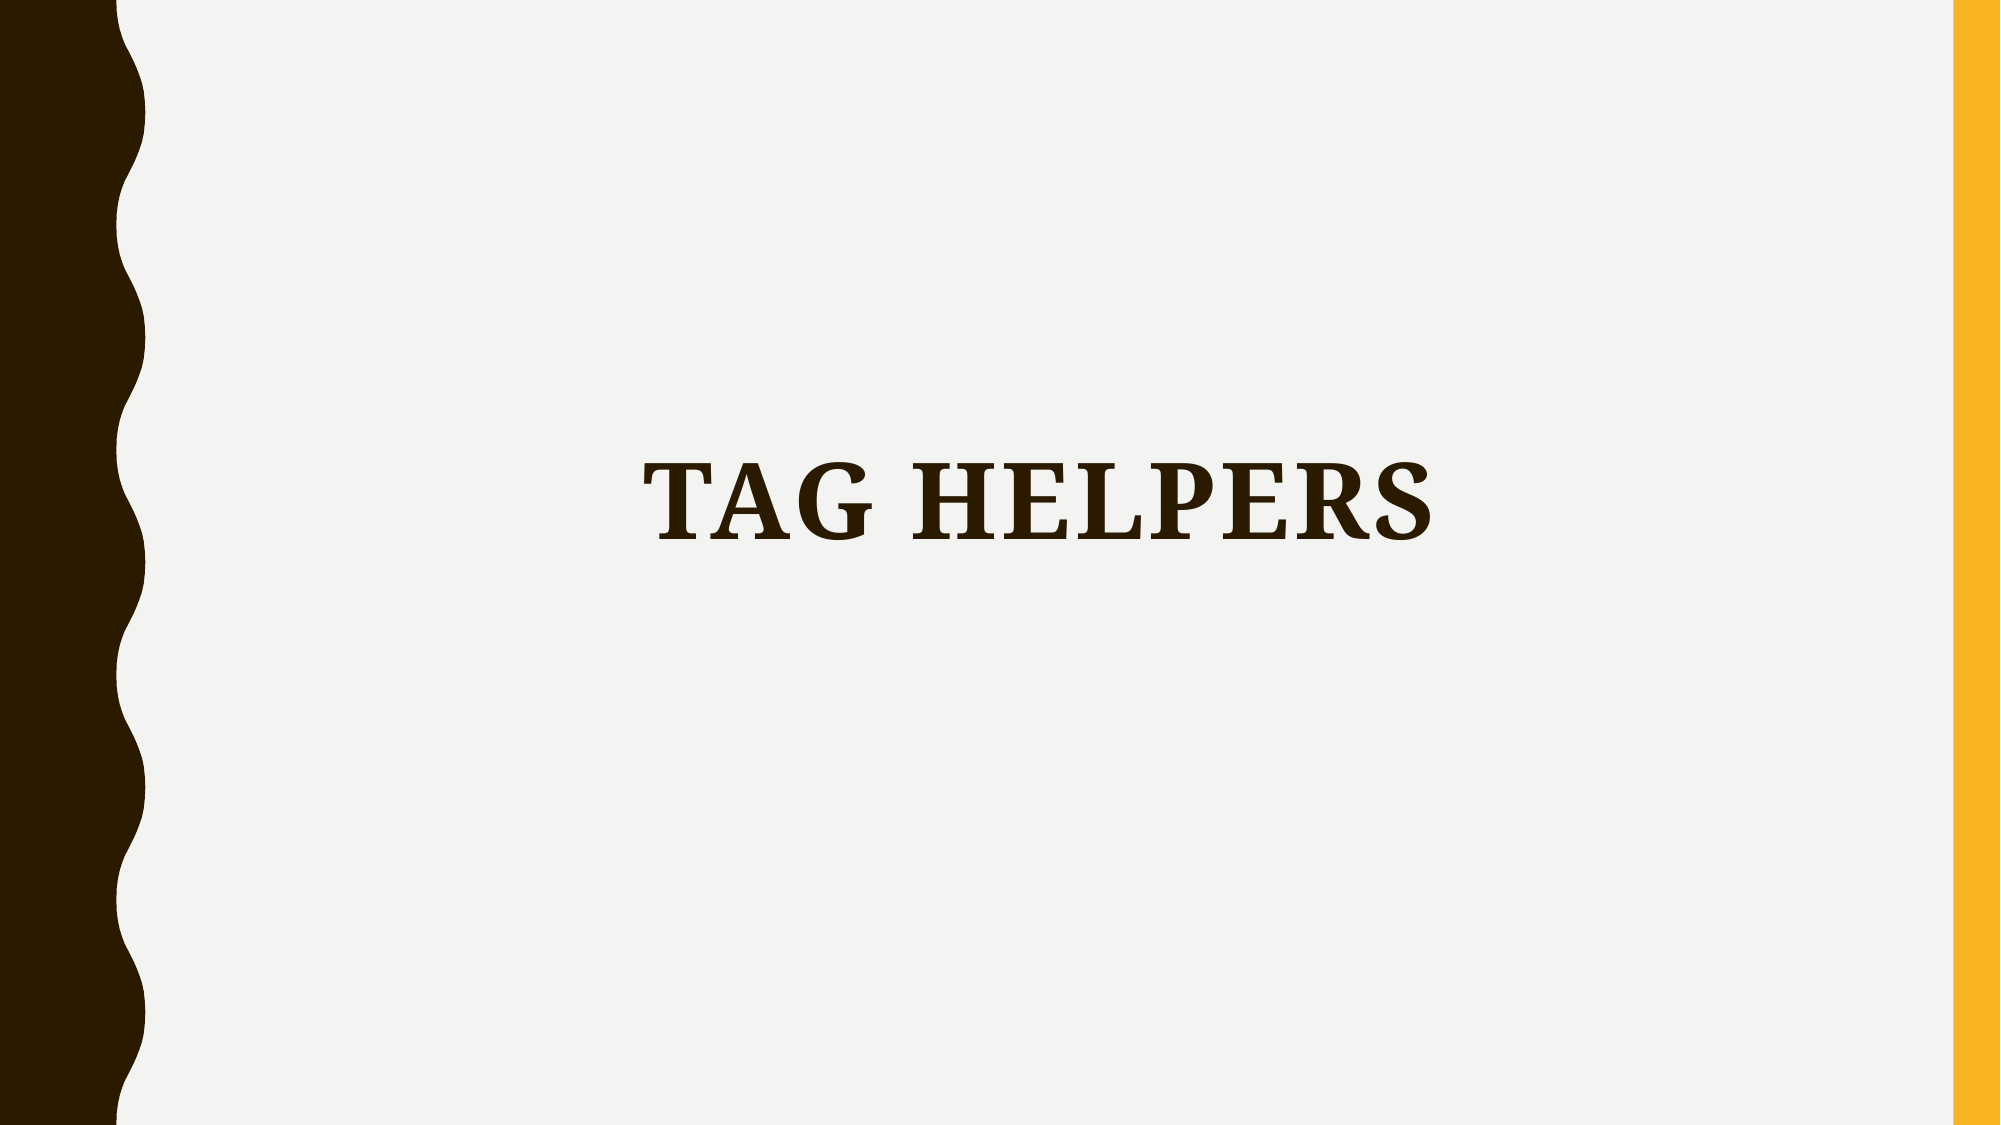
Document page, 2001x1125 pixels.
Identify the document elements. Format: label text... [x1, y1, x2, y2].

title TAG HELPERS [205, 440, 1875, 685]
